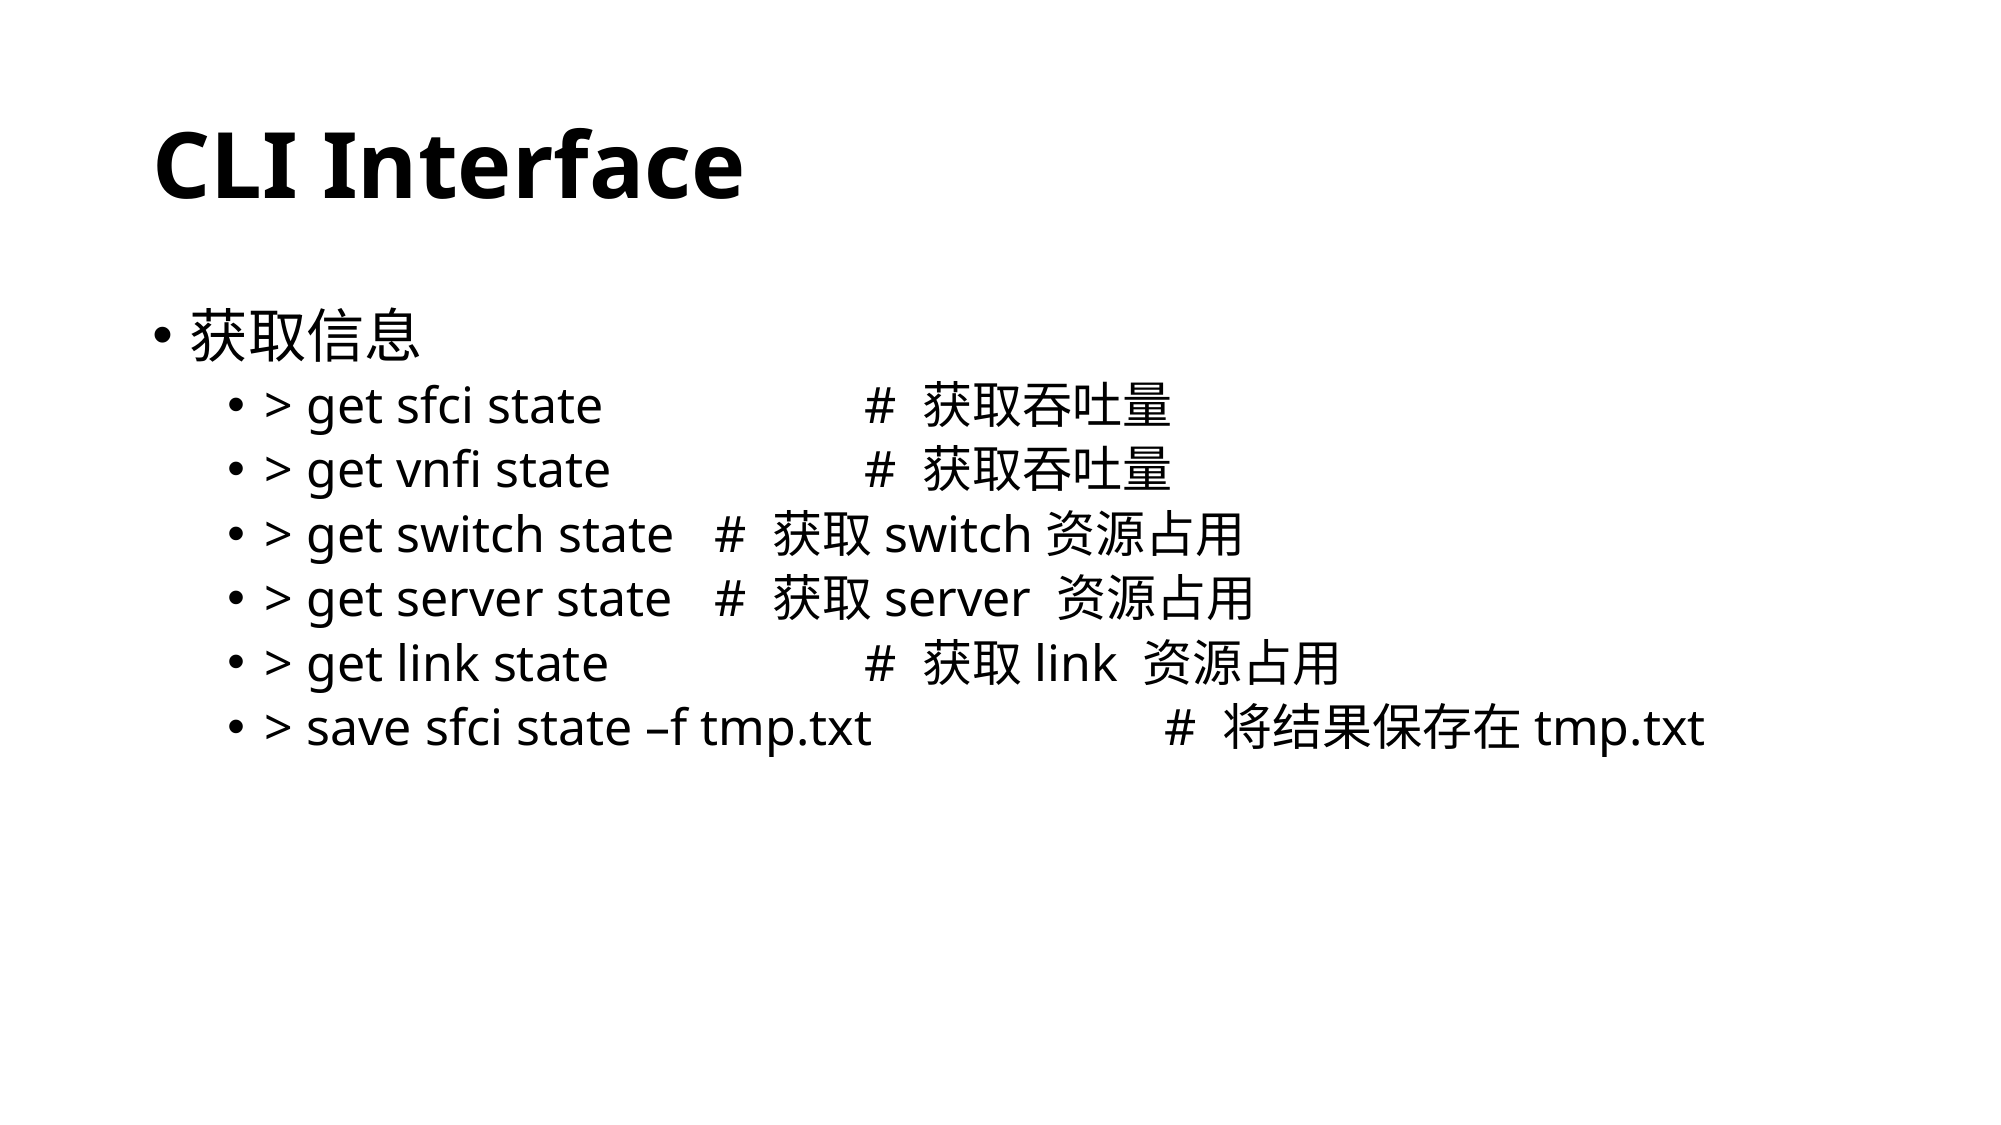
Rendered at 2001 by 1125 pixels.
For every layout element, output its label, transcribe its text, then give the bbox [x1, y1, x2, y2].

title CLI Interface [137, 59, 1863, 278]
list 获取信息 > get sfci state # 获取吞吐量 > get vnfi state # 获取吞吐量 > get switch state # 获取switch资源占用 > get server state # 获取server 资源占用 > get link state # 获取link 资源占用 > save sfci state –f tmp.txt # 将结果保存在tmp.txt [137, 299, 1863, 1014]
